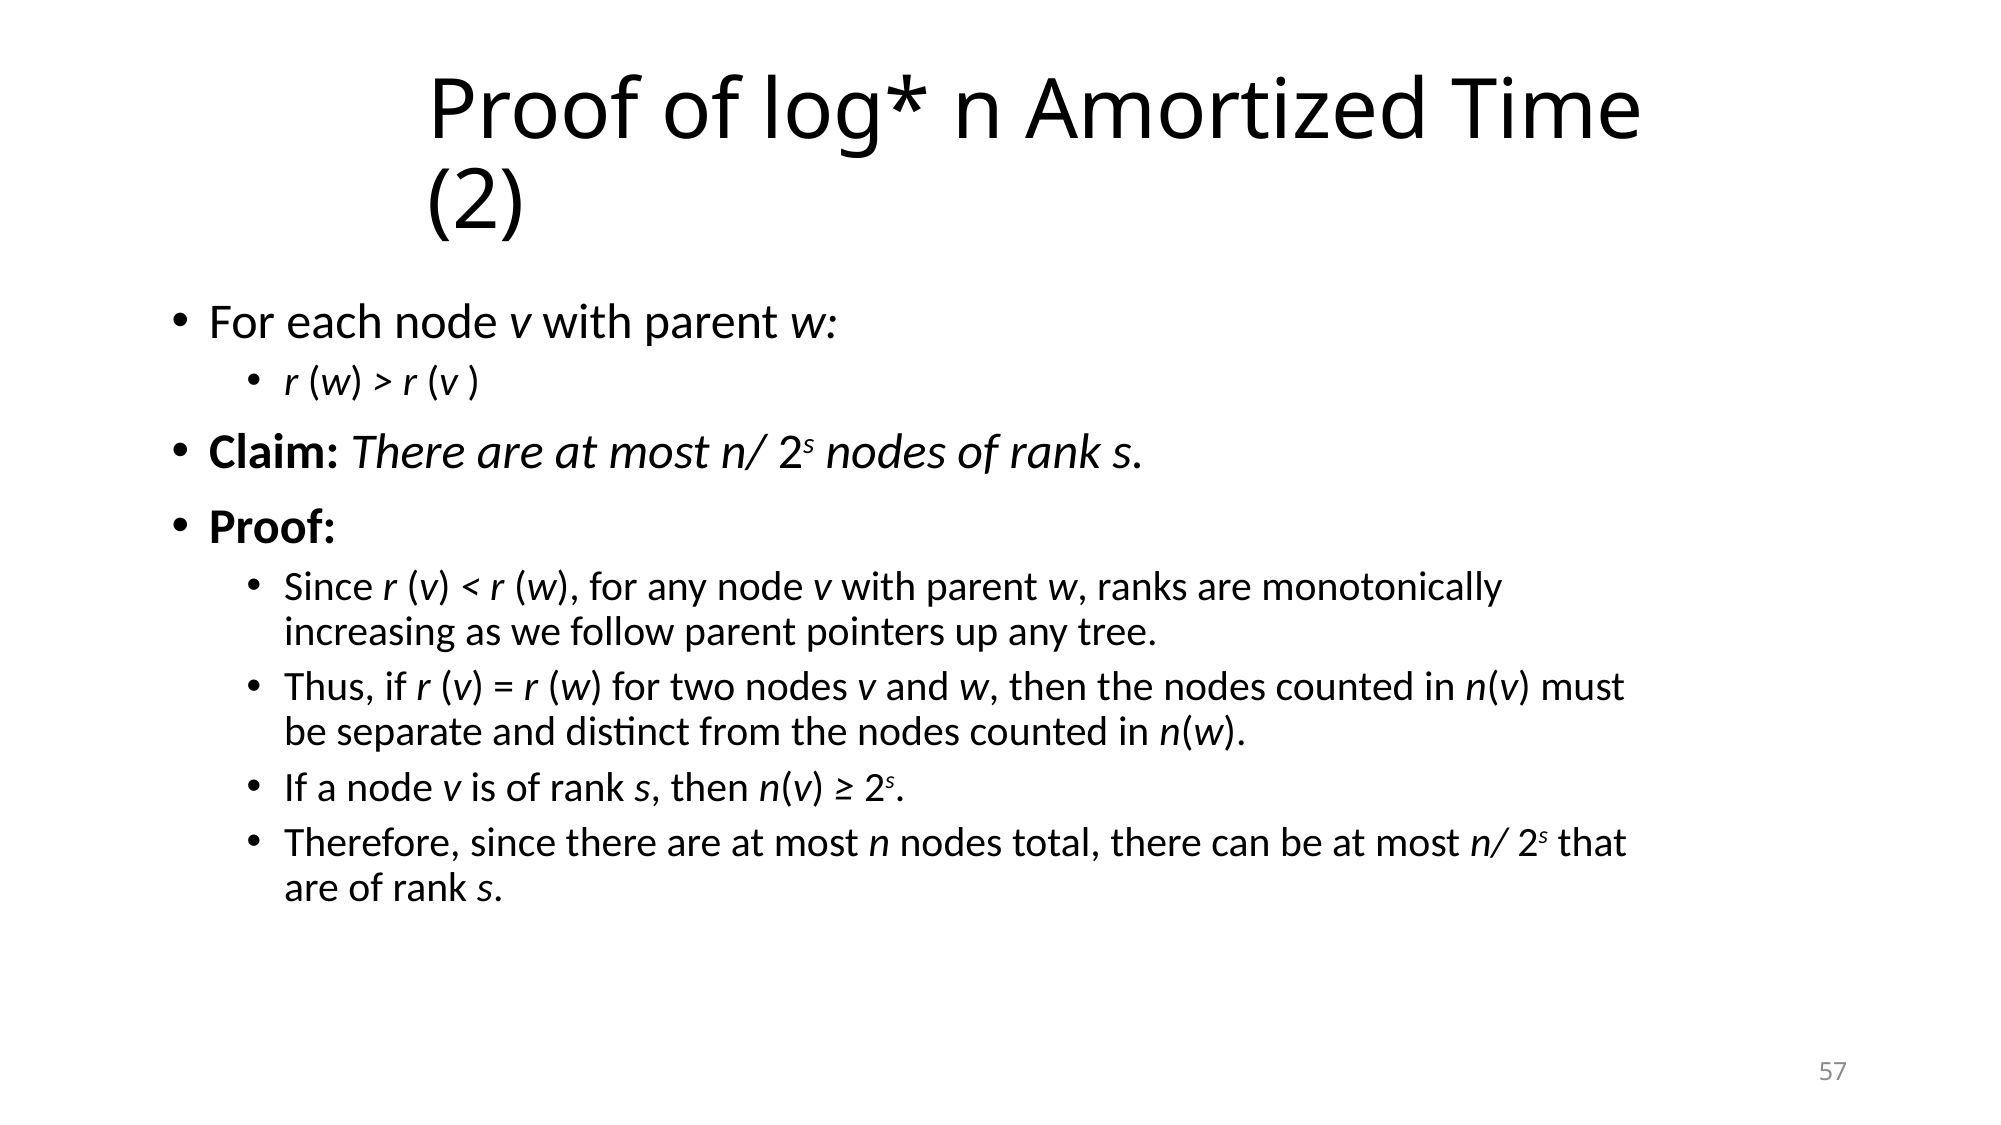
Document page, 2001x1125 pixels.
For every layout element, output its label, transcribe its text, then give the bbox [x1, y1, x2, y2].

slide_number 57 [1412, 1042, 1863, 1103]
list For each node v with parent w: r (w) > r (v ) Claim: There are at most n/ 2s nodes of rank s. Proof: Since r (v) < r (w), for any node v with parent w, ranks are monotonically increasing as we follow parent pointers up any tree. Thus, if r (v) = r (w) for two nodes v and w, then the nodes counted in n(v) must be separate and distinct from the nodes counted in n(w). If a node v is of rank s, then n(v) ≥ 2s. Therefore, since there are at most n nodes total, there can be at most n/ 2s that are of rank s. [156, 287, 1657, 1063]
title Proof of log* n Amortized Time (2) [412, 62, 1750, 250]
